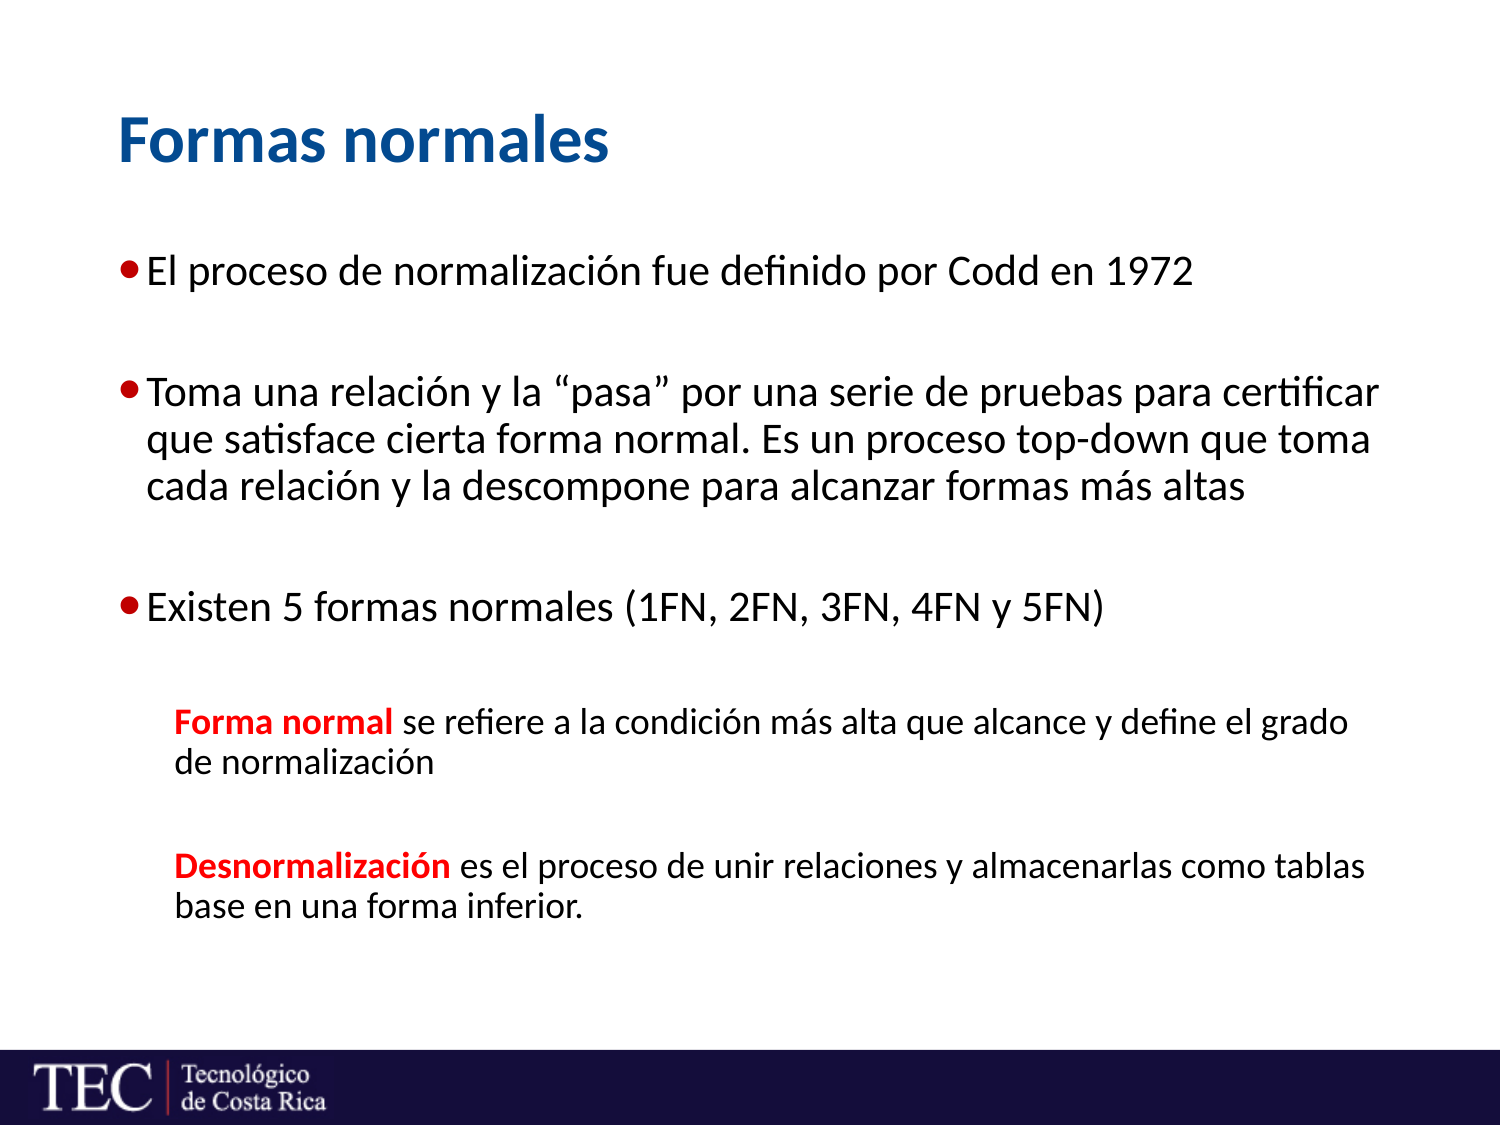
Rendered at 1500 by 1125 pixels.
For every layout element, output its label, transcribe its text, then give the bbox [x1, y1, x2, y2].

picture [28, 1056, 334, 1119]
title Formas normales [103, 59, 1397, 210]
list El proceso de normalización fue definido por Codd en 1972 Toma una relación y la “pasa” por una serie de pruebas para certificar que satisface cierta forma normal. Es un proceso top-down que toma cada relación y la descompone para alcanzar formas más altas Existen 5 formas normales (1FN, 2FN, 3FN, 4FN y 5FN) Forma normal se refiere a la condición más alta que alcance y define el grado de normalización Desnormalización es el proceso de unir relaciones y almacenarlas como tablas base en una forma inferior. [103, 239, 1397, 1028]
